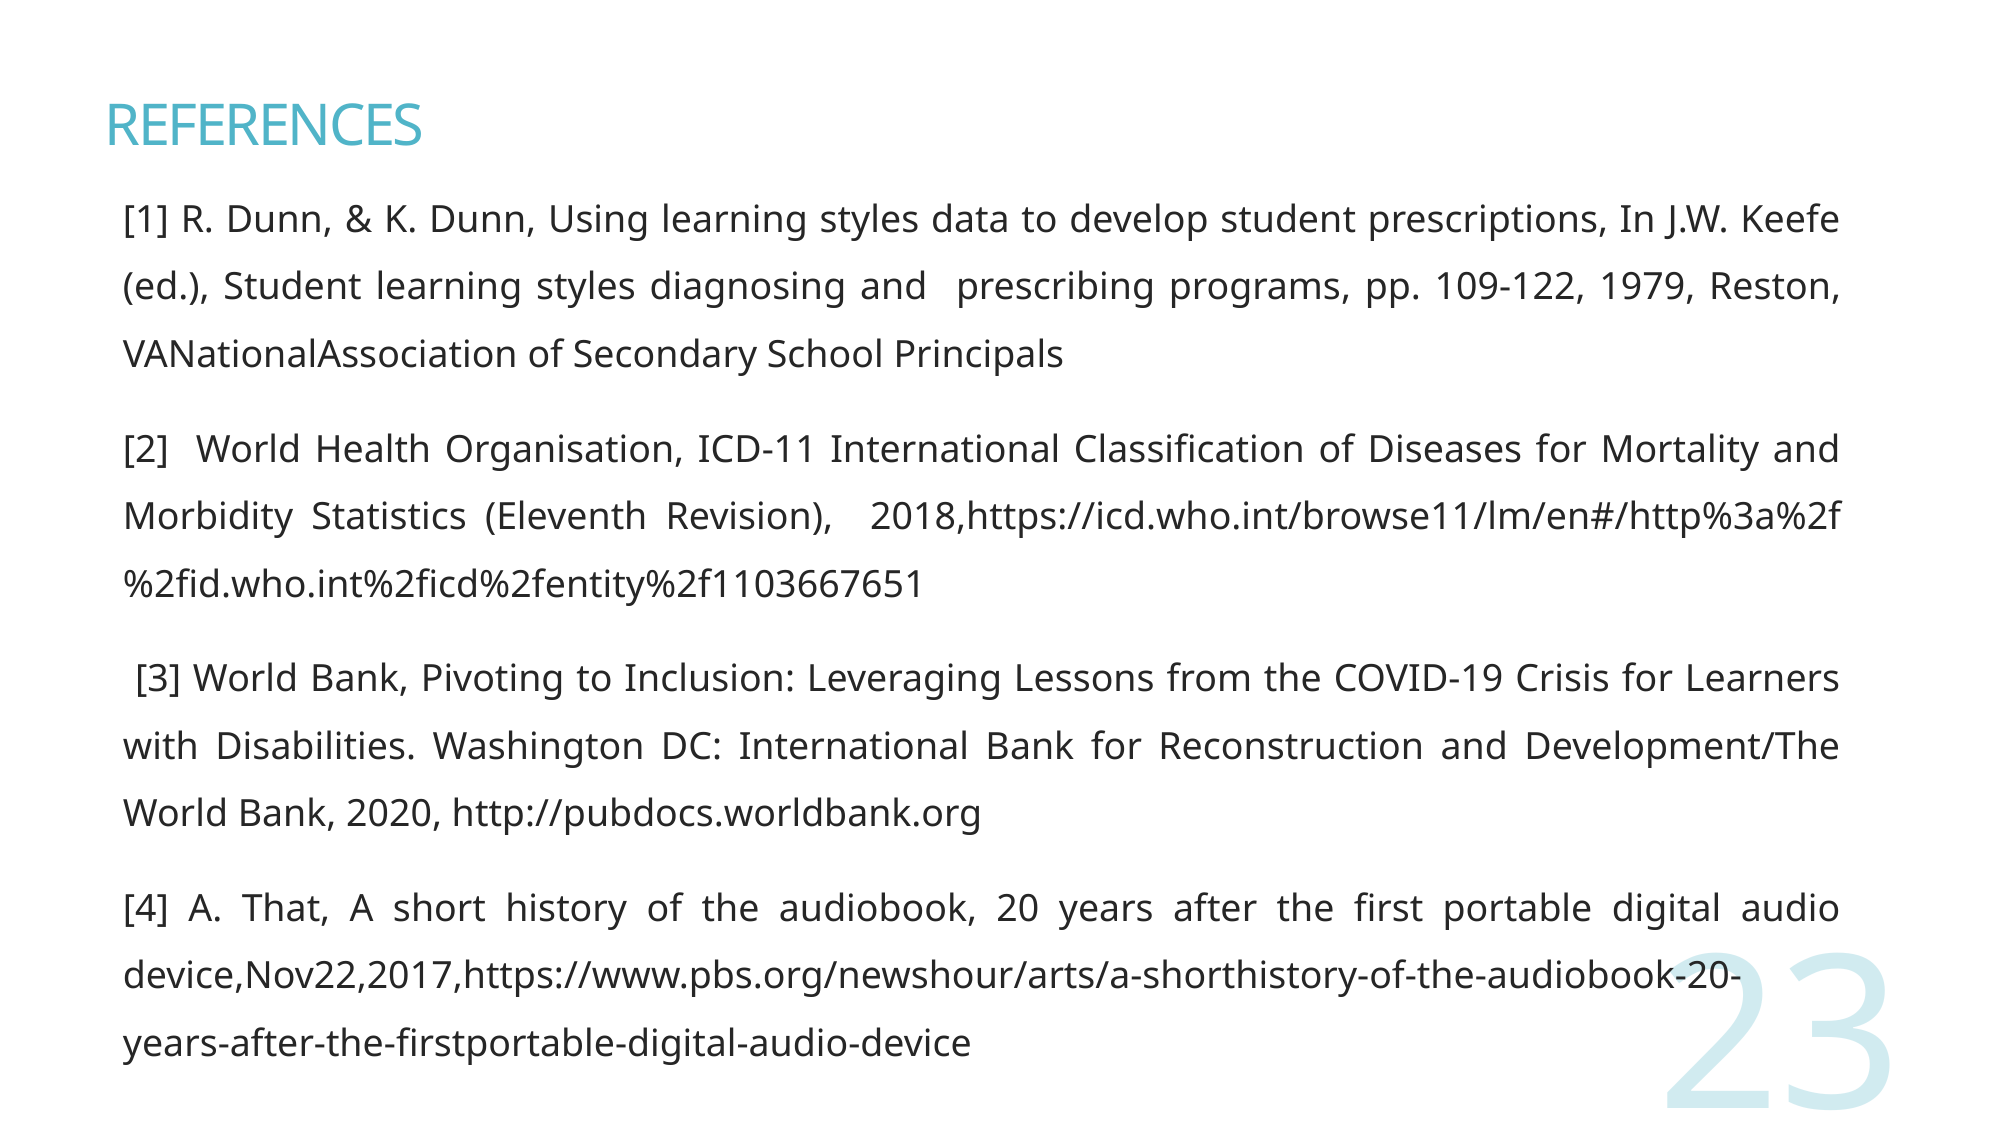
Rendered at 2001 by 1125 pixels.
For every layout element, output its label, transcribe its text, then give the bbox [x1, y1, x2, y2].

list [1] R. Dunn, & K. Dunn, Using learning styles data to develop student prescriptions, In J.W. Keefe (ed.), Student learning styles diagnosing and prescribing programs, pp. 109-122, 1979, Reston, VANationalAssociation of Secondary School Principals [2] World Health Organisation, ICD-11 International Classification of Diseases for Mortality and Morbidity Statistics (Eleventh Revision), 2018,https://icd.who.int/browse11/lm/en#/http%3a%2f%2fid.who.int%2ficd%2fentity%2f1103667651 [3] World Bank, Pivoting to Inclusion: Leveraging Lessons from the COVID-19 Crisis for Learners with Disabilities. Washington DC: International Bank for Reconstruction and Development/The World Bank, 2020, http://pubdocs.worldbank.org [4] A. That, A short history of the audiobook, 20 years after the first portable digital audio device,Nov22,2017,https://www.pbs.org/newshour/arts/a-shorthistory-of-the-audiobook-20-years-after-the-firstportable-digital-audio-device [92, 164, 1857, 870]
slide_number 23 [1437, 963, 1918, 1125]
title REFERENCES [89, 44, 1857, 165]
